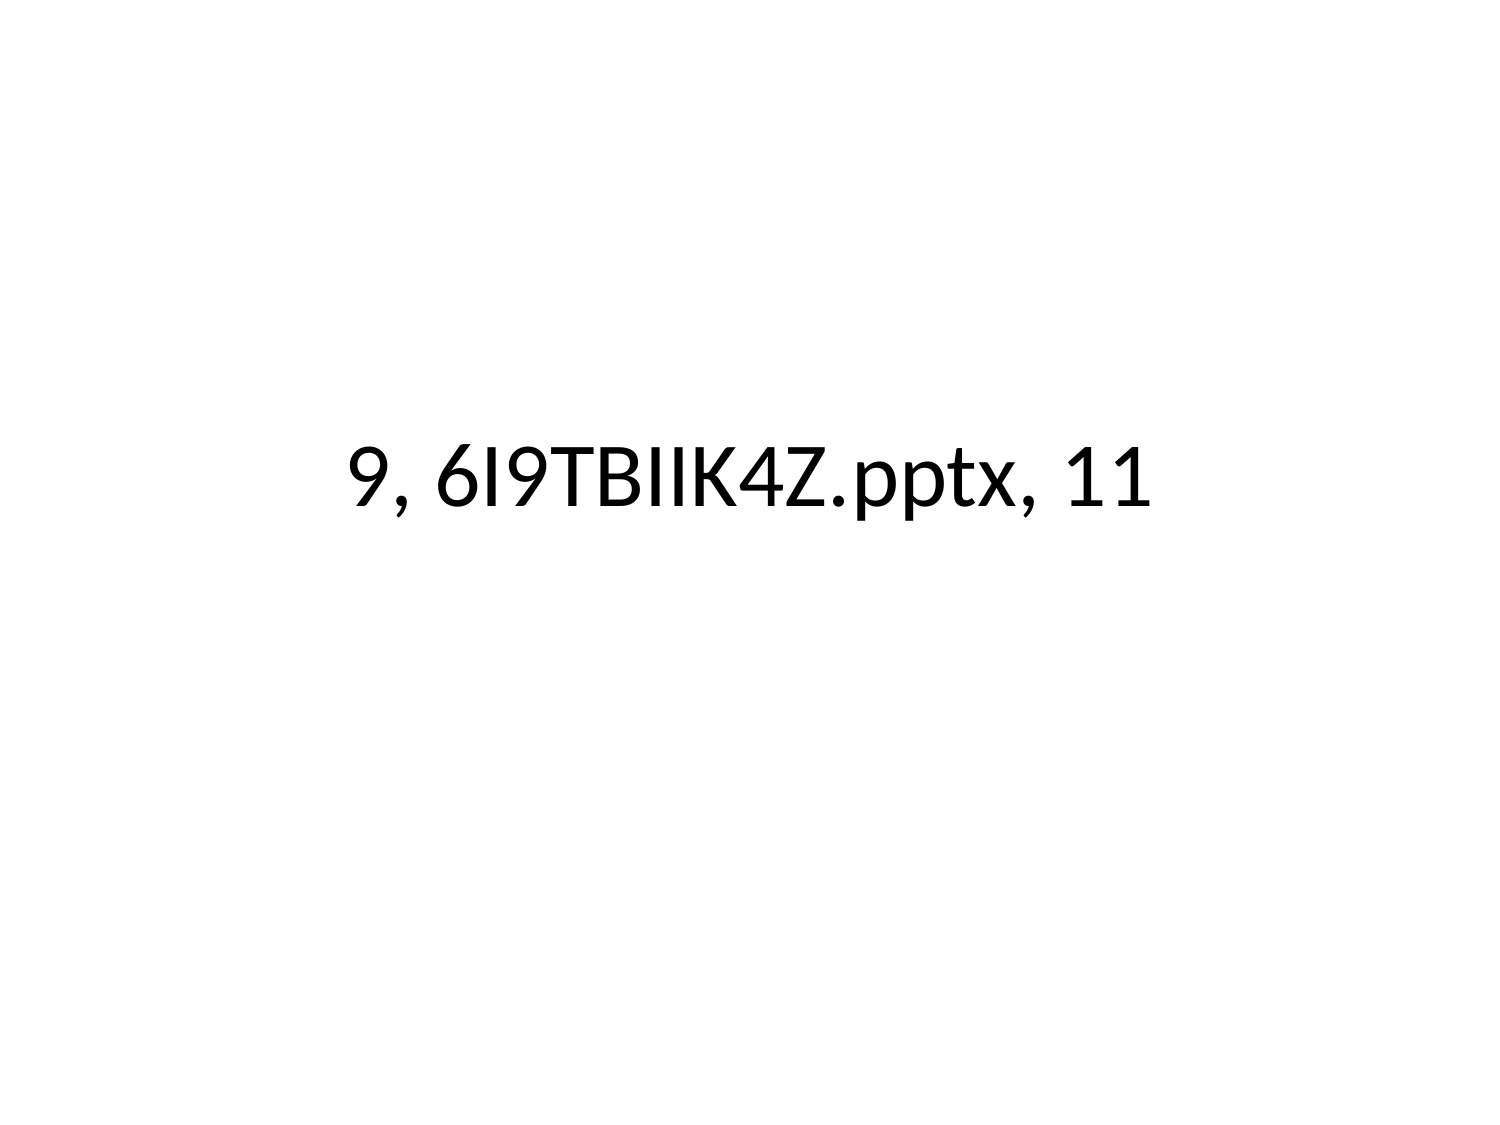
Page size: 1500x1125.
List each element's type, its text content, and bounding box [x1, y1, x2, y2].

title 9, 6I9TBIIK4Z.pptx, 11 [112, 349, 1388, 591]
